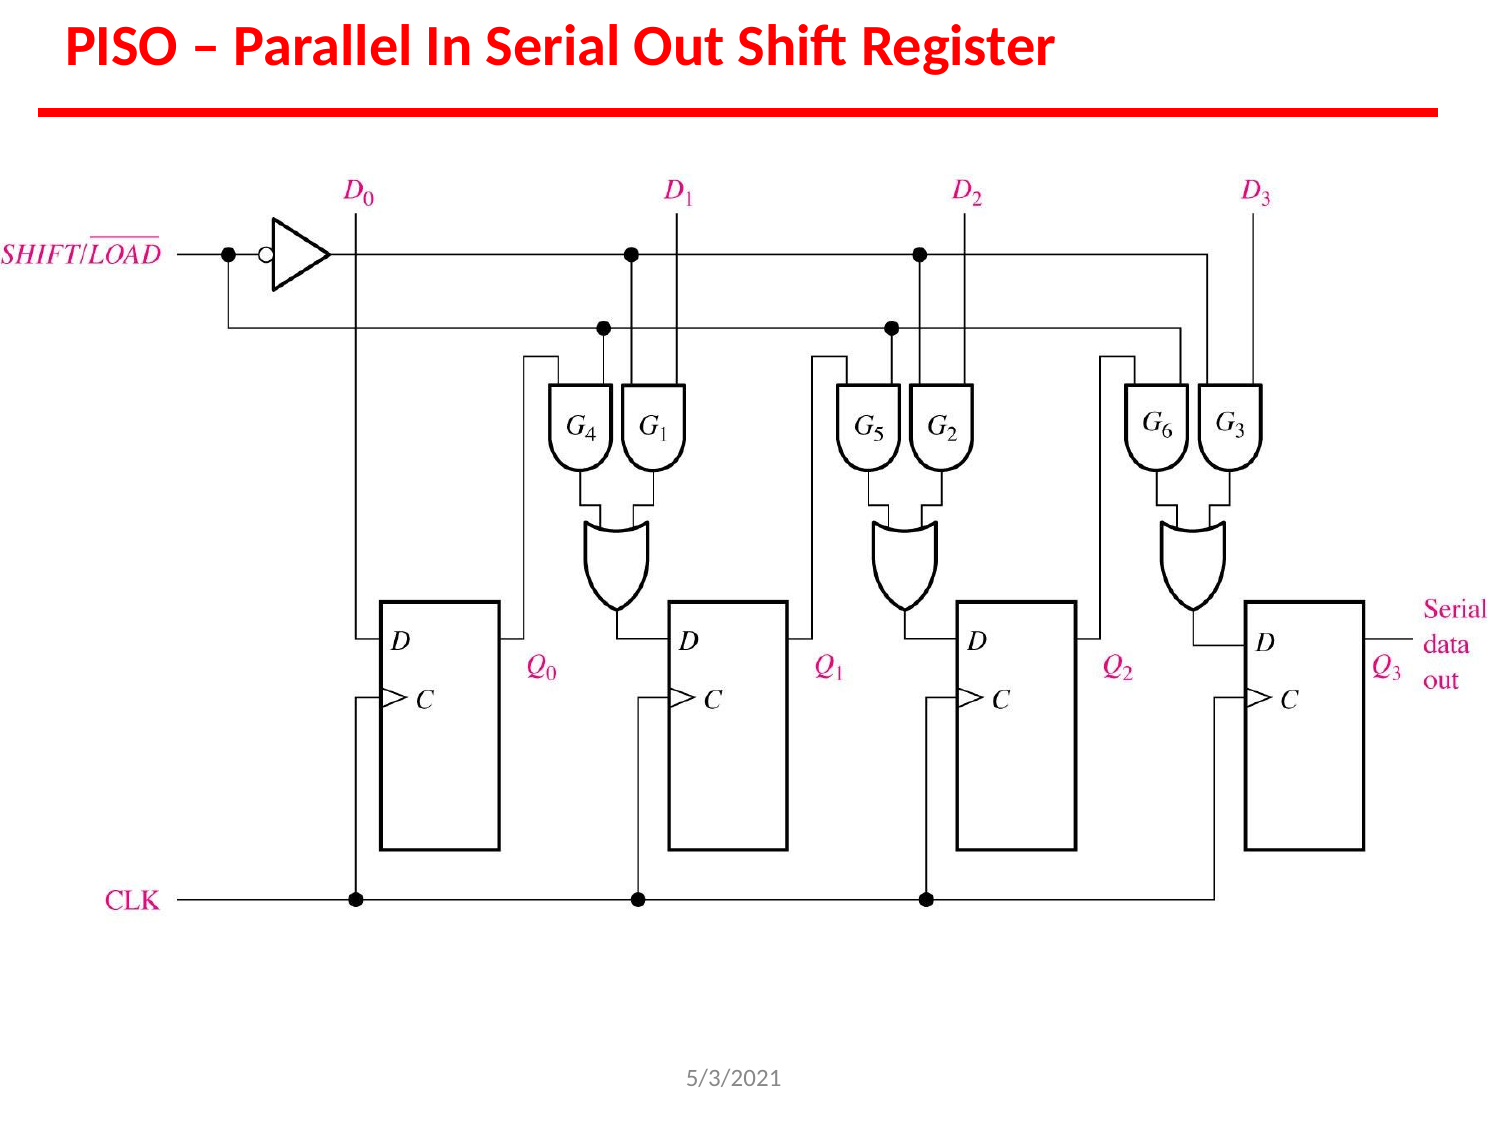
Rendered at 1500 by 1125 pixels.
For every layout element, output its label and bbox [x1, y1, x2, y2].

title [62, 5, 1066, 174]
text_box [0, 174, 1488, 923]
slide_number [683, 1060, 817, 1125]
